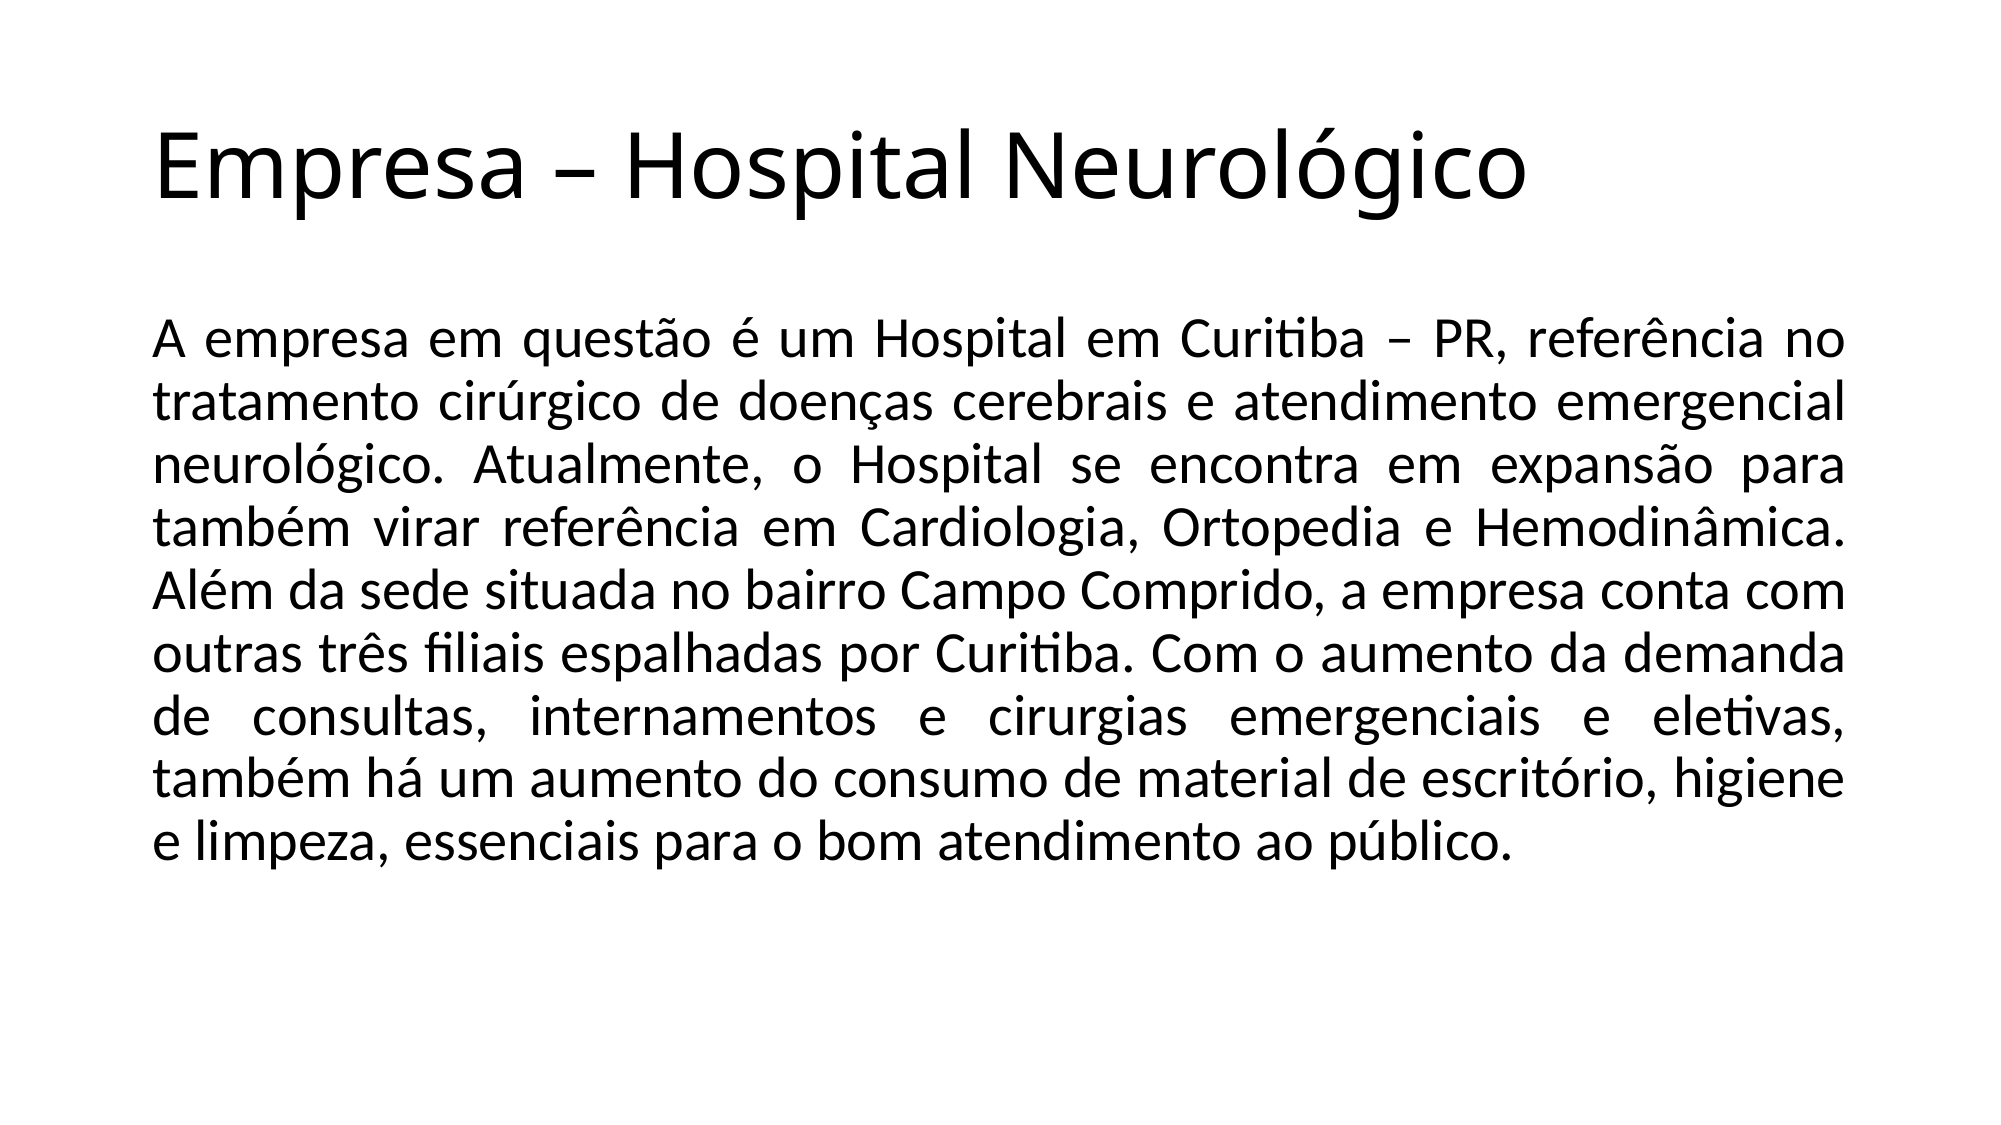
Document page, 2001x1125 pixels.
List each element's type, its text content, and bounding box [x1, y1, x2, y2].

list A empresa em questão é um Hospital em Curitiba – PR, referência no tratamento cirúrgico de doenças cerebrais e atendimento emergencial neurológico. Atualmente, o Hospital se encontra em expansão para também virar referência em Cardiologia, Ortopedia e Hemodinâmica. Além da sede situada no bairro Campo Comprido, a empresa conta com outras três filiais espalhadas por Curitiba. Com o aumento da demanda de consultas, internamentos e cirurgias emergenciais e eletivas, também há um aumento do consumo de material de escritório, higiene e limpeza, essenciais para o bom atendimento ao público. [137, 299, 1863, 1014]
title Empresa – Hospital Neurológico [137, 59, 1863, 278]
